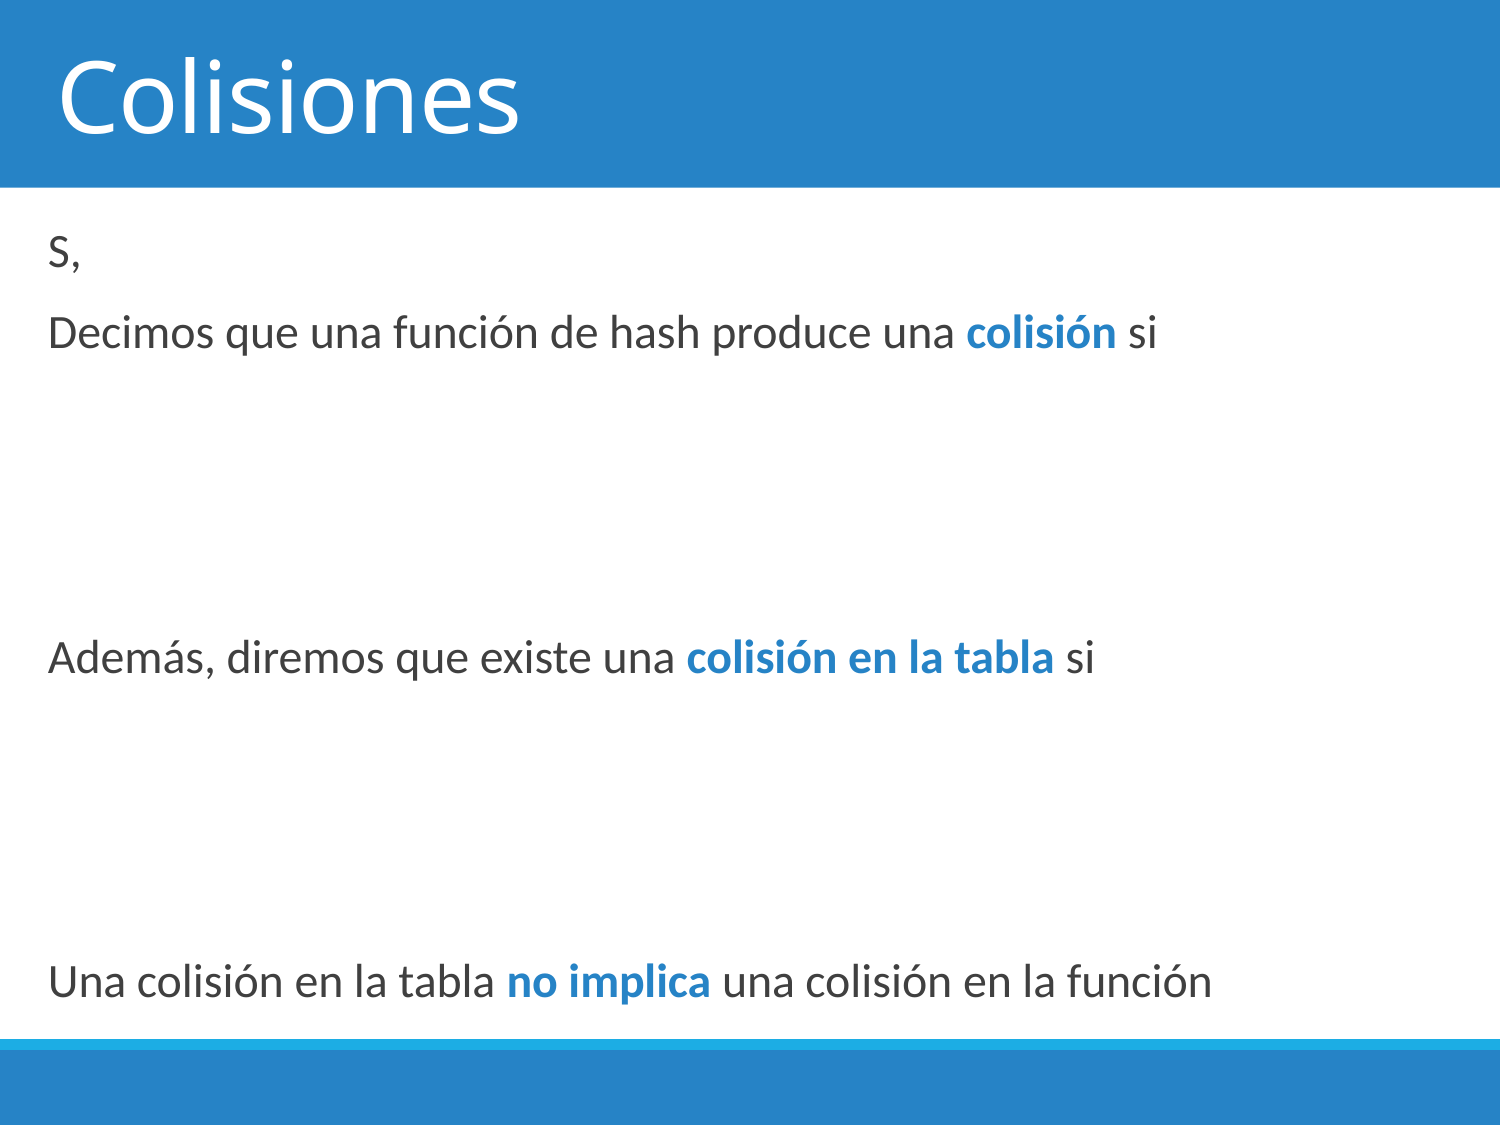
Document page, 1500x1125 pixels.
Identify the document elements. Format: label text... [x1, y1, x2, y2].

title Colisiones [41, 0, 1459, 188]
